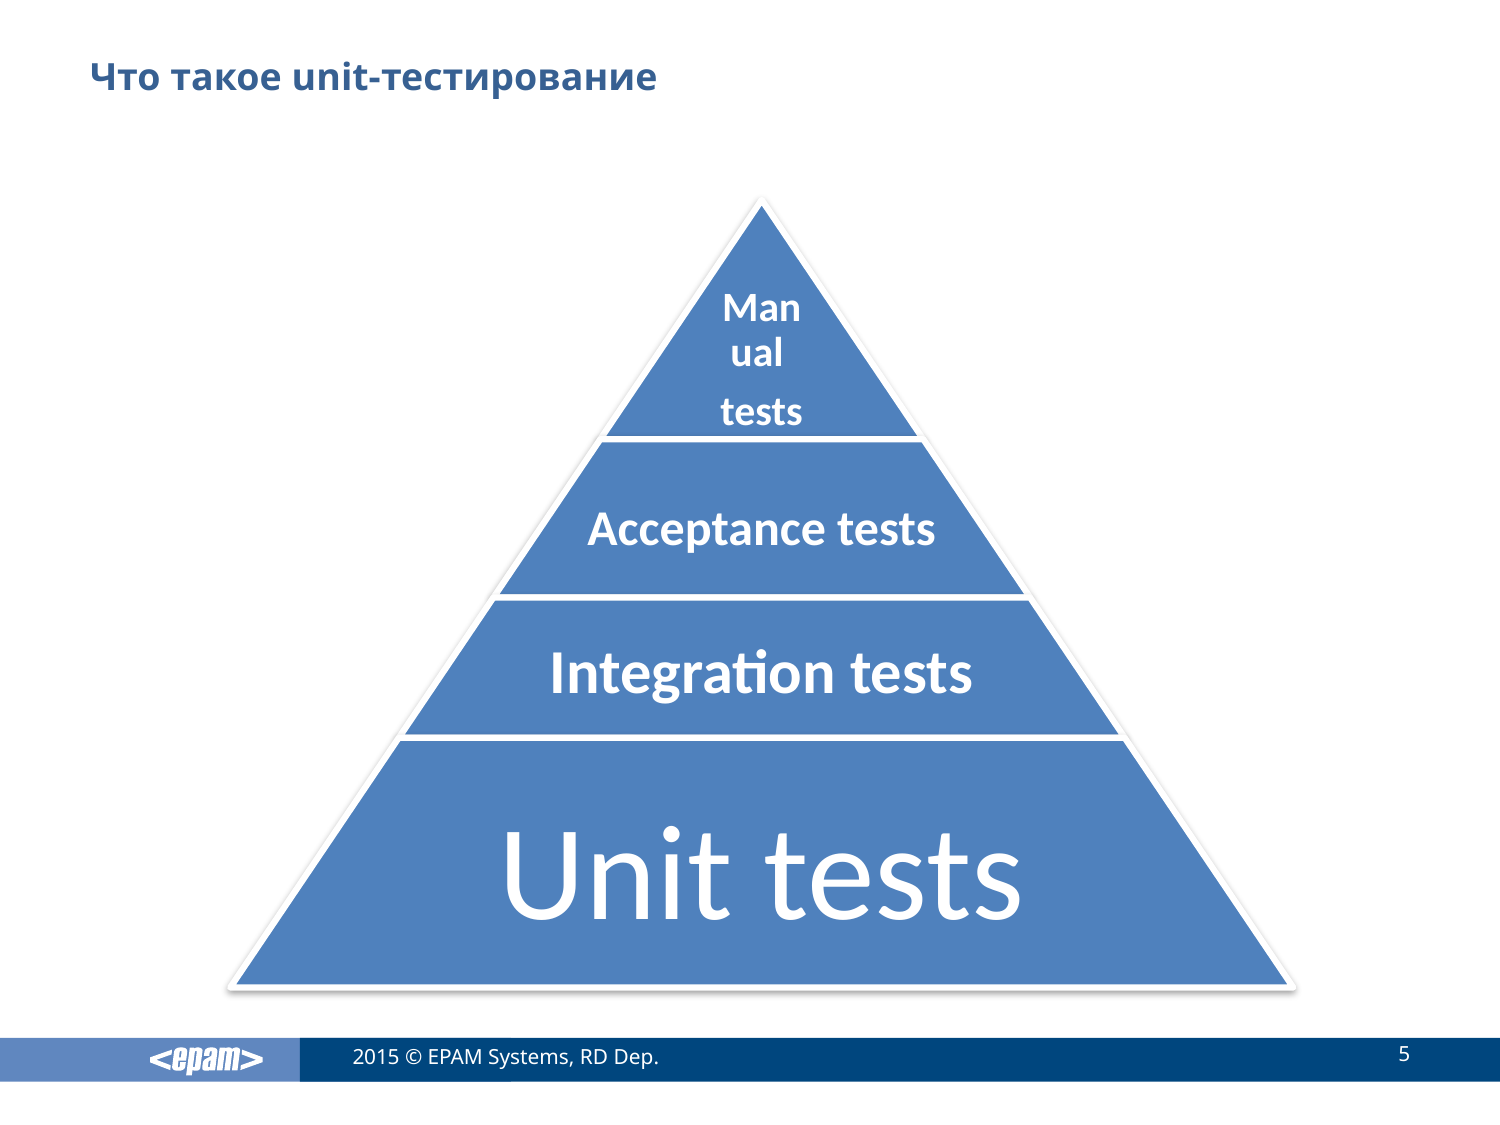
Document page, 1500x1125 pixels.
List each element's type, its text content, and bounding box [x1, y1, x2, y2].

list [229, 199, 1294, 988]
title Что такое unit-тестирование [75, 45, 1425, 163]
slide_number 5 [1262, 1025, 1425, 1085]
footer 2015 © EPAM Systems, RD Dep. [337, 1028, 738, 1088]
